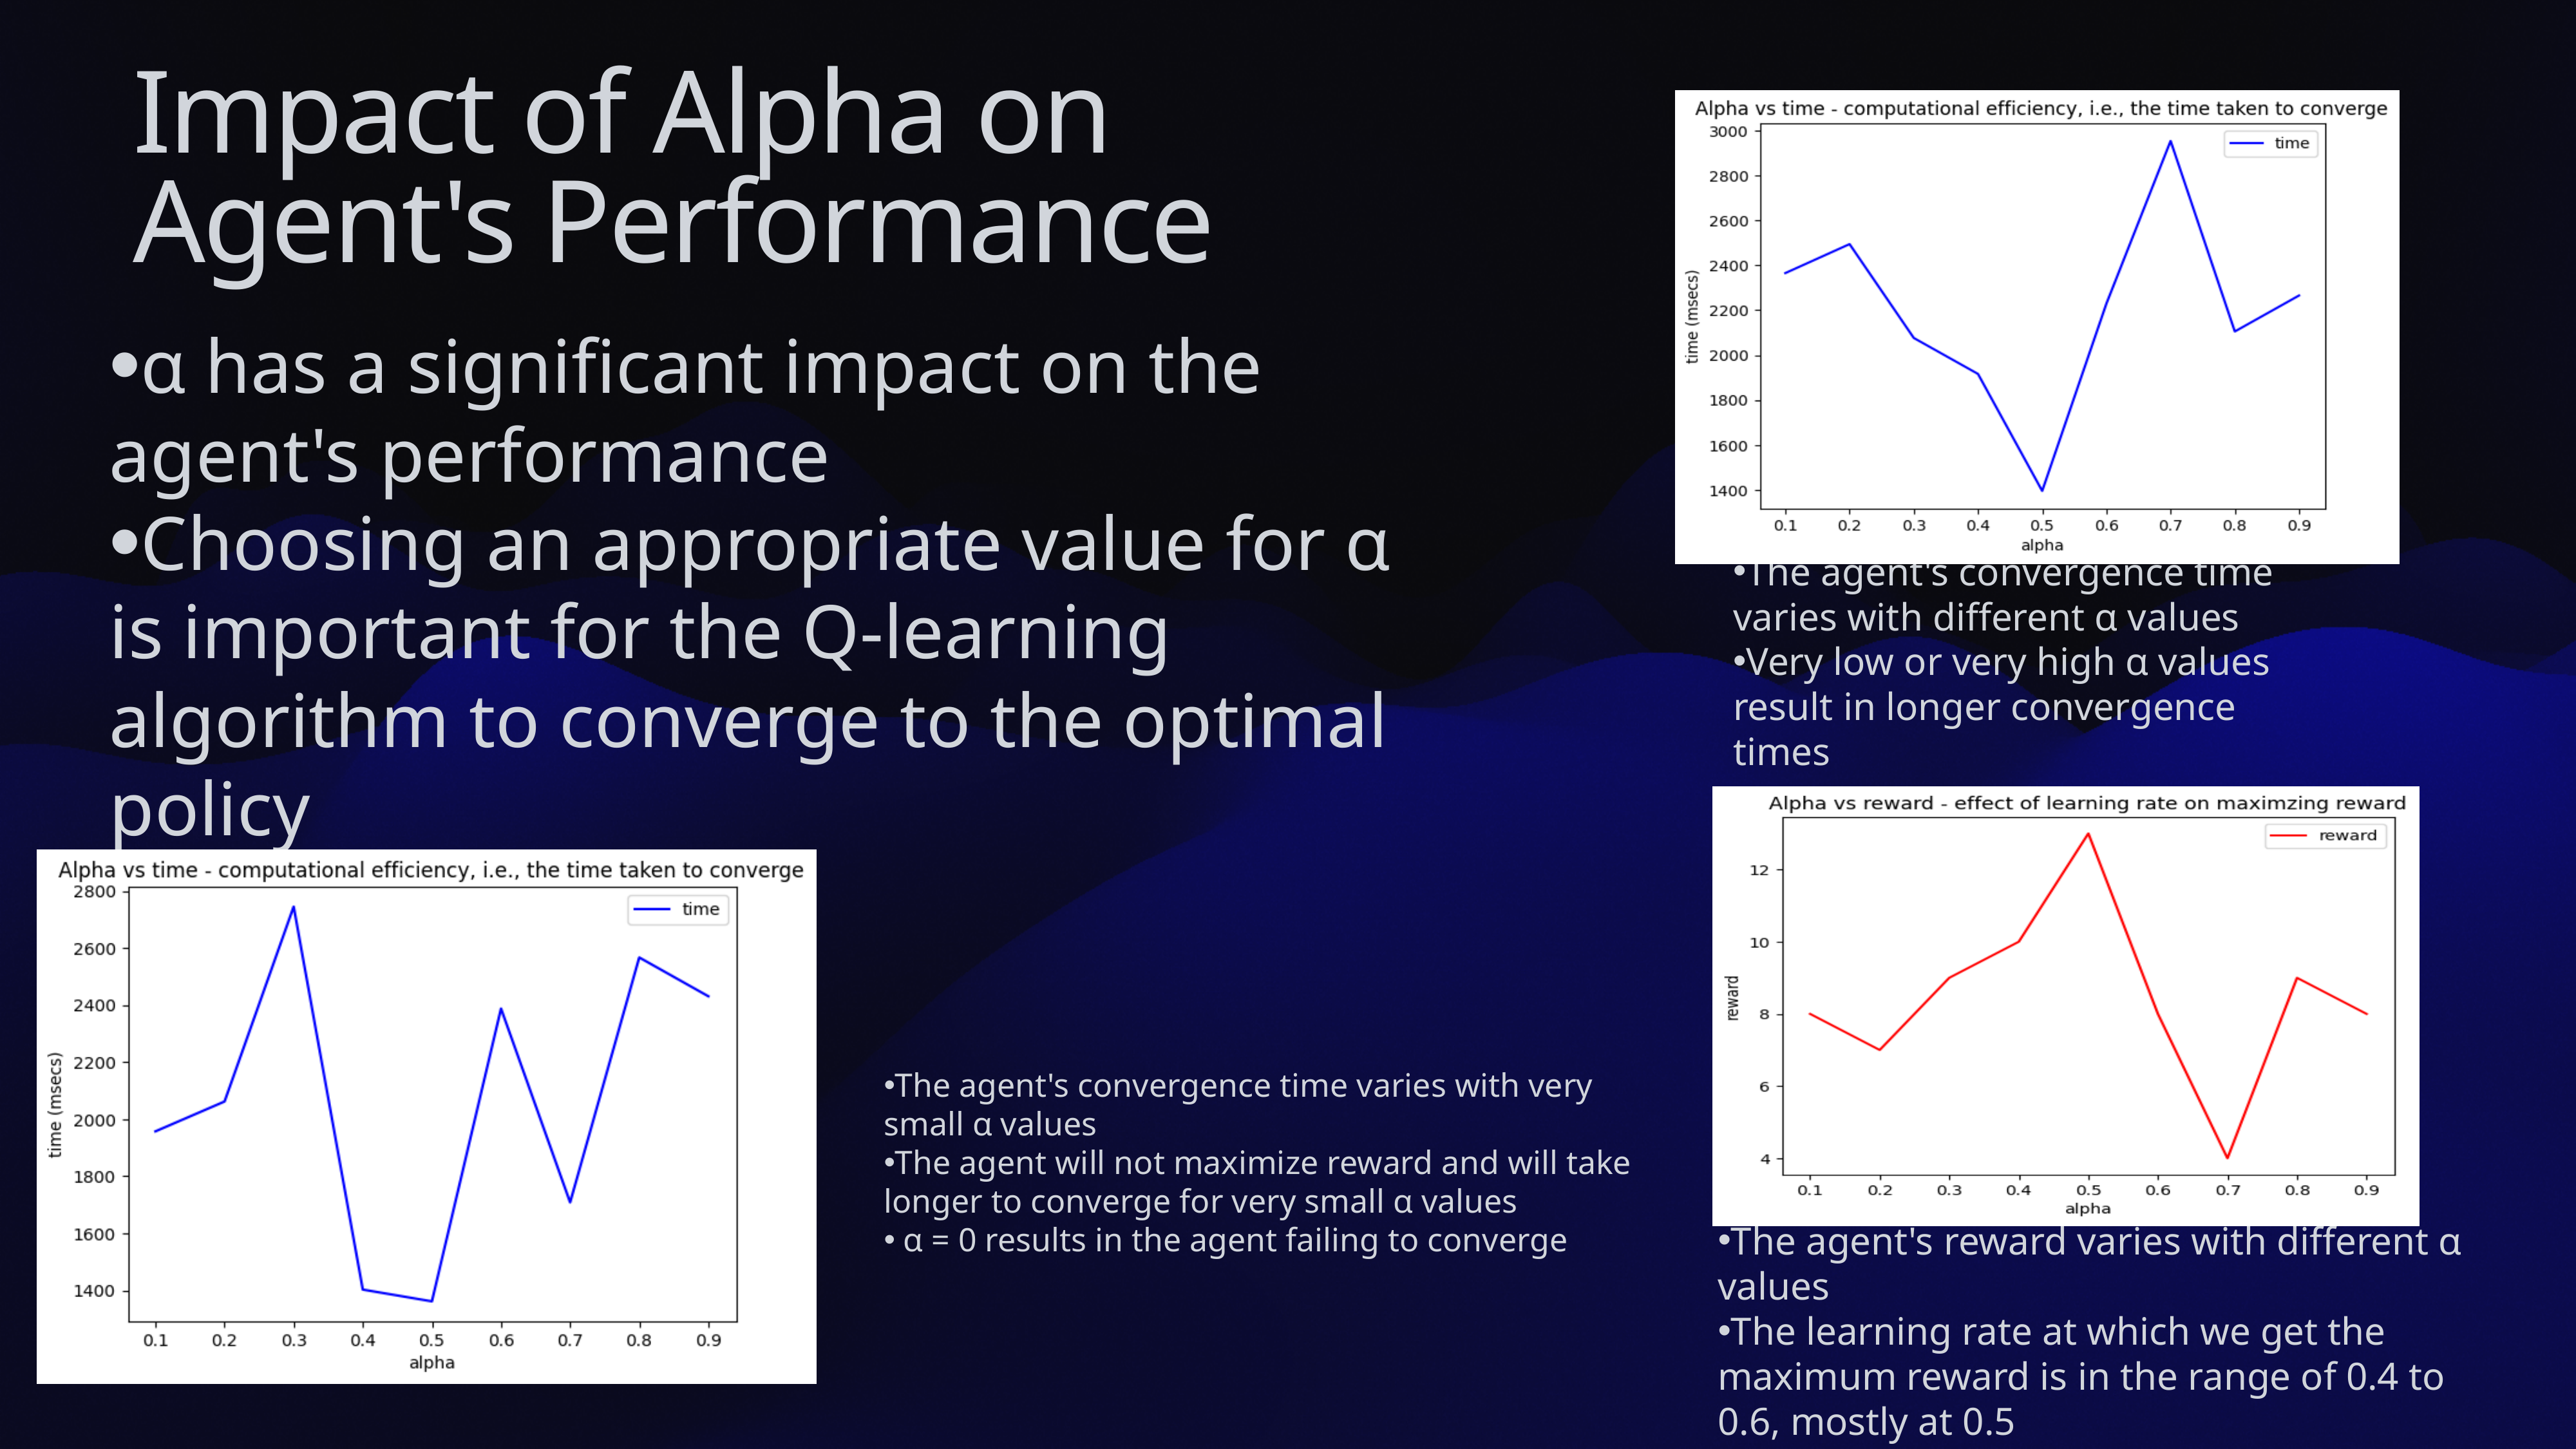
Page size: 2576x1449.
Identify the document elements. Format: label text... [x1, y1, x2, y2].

list α has a significant impact on the agent's performance Choosing an appropriate value for α is important for the Q-learning algorithm to converge to the optimal policy [103, 314, 1426, 1385]
text_box The agent's reward varies with different α values The learning rate at which we get the maximum reward is in the range of 0.4 to 0.6, mostly at 0.5 [1712, 1211, 2492, 1448]
title Impact of Alpha on Agent's Performance [127, 12, 1289, 290]
picture [0, 0, 2576, 1449]
text_box The agent's convergence time varies with different α values Very low or very high α values result in longer convergence times [1727, 564, 2347, 786]
text_box The agent's convergence time varies with very small α values The agent will not maximize reward and will take longer to converge for very small α values α = 0 results in the agent failing to converge [874, 1060, 1654, 1264]
